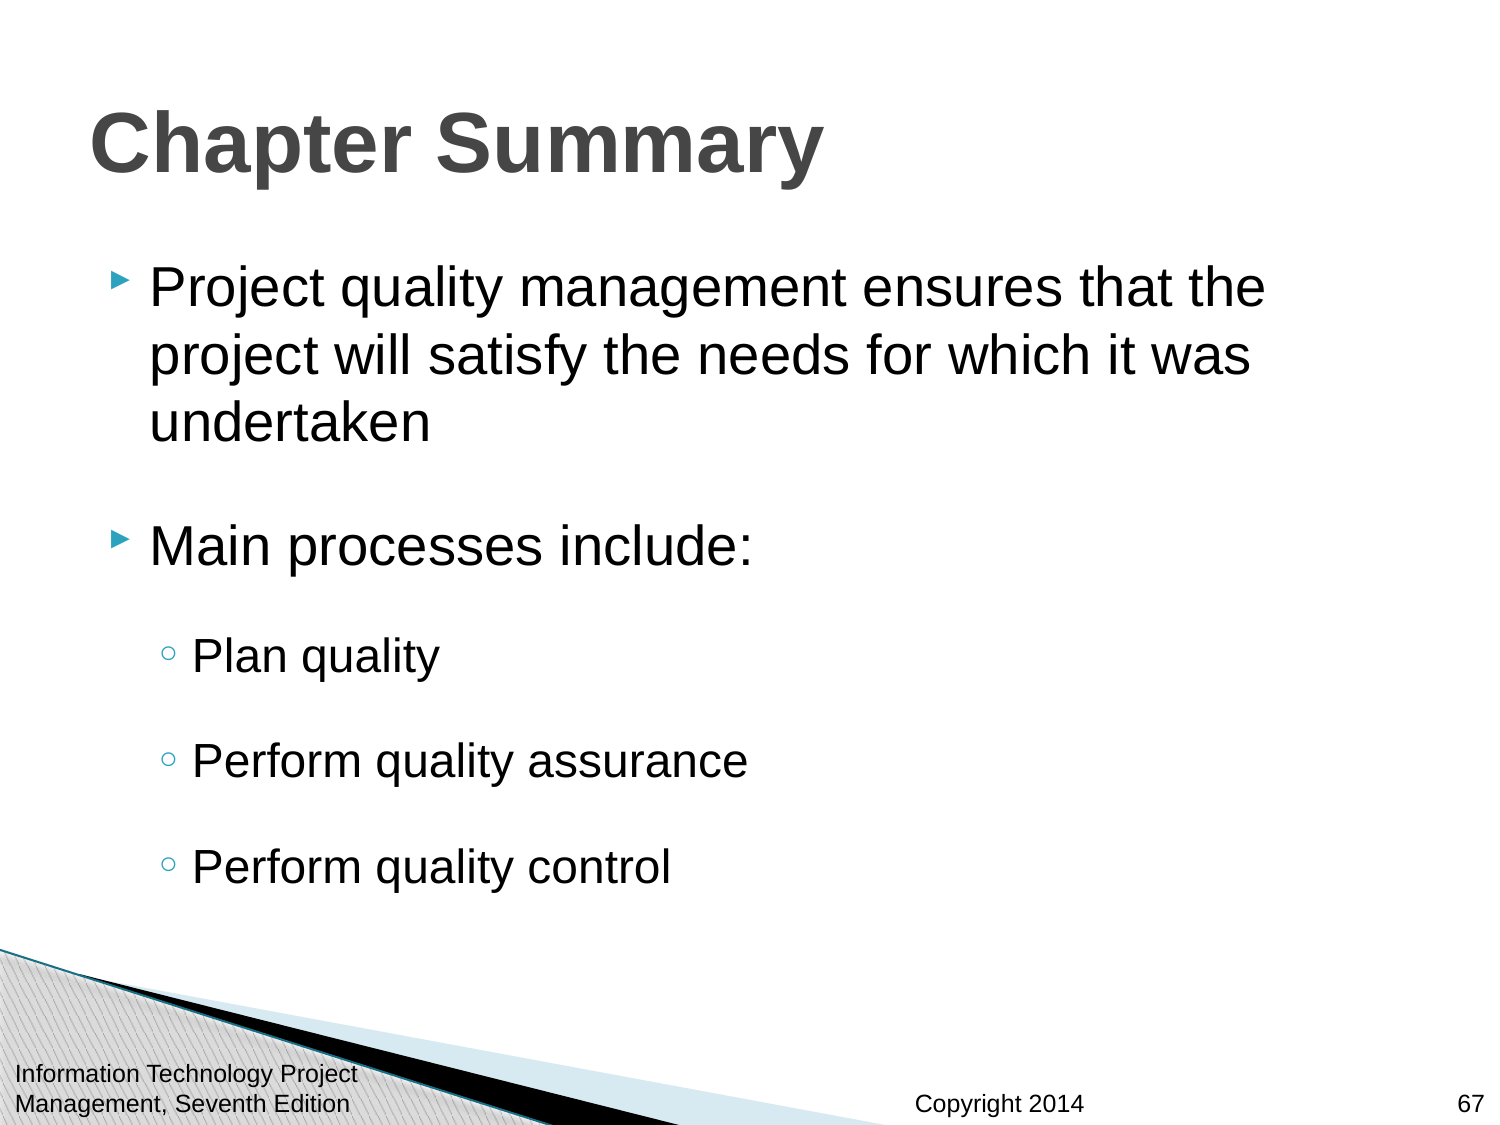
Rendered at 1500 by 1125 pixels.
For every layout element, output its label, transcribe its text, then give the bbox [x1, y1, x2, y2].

title Chapter Summary [75, 45, 1425, 233]
list Project quality management ensures that the project will satisfy the needs for which it was undertaken Main processes include: Plan quality Perform quality assurance Perform quality control [74, 242, 1426, 986]
slide_number 67 [1408, 1065, 1500, 1125]
footer Information Technology Project Management, Seventh Edition [0, 1065, 425, 1125]
